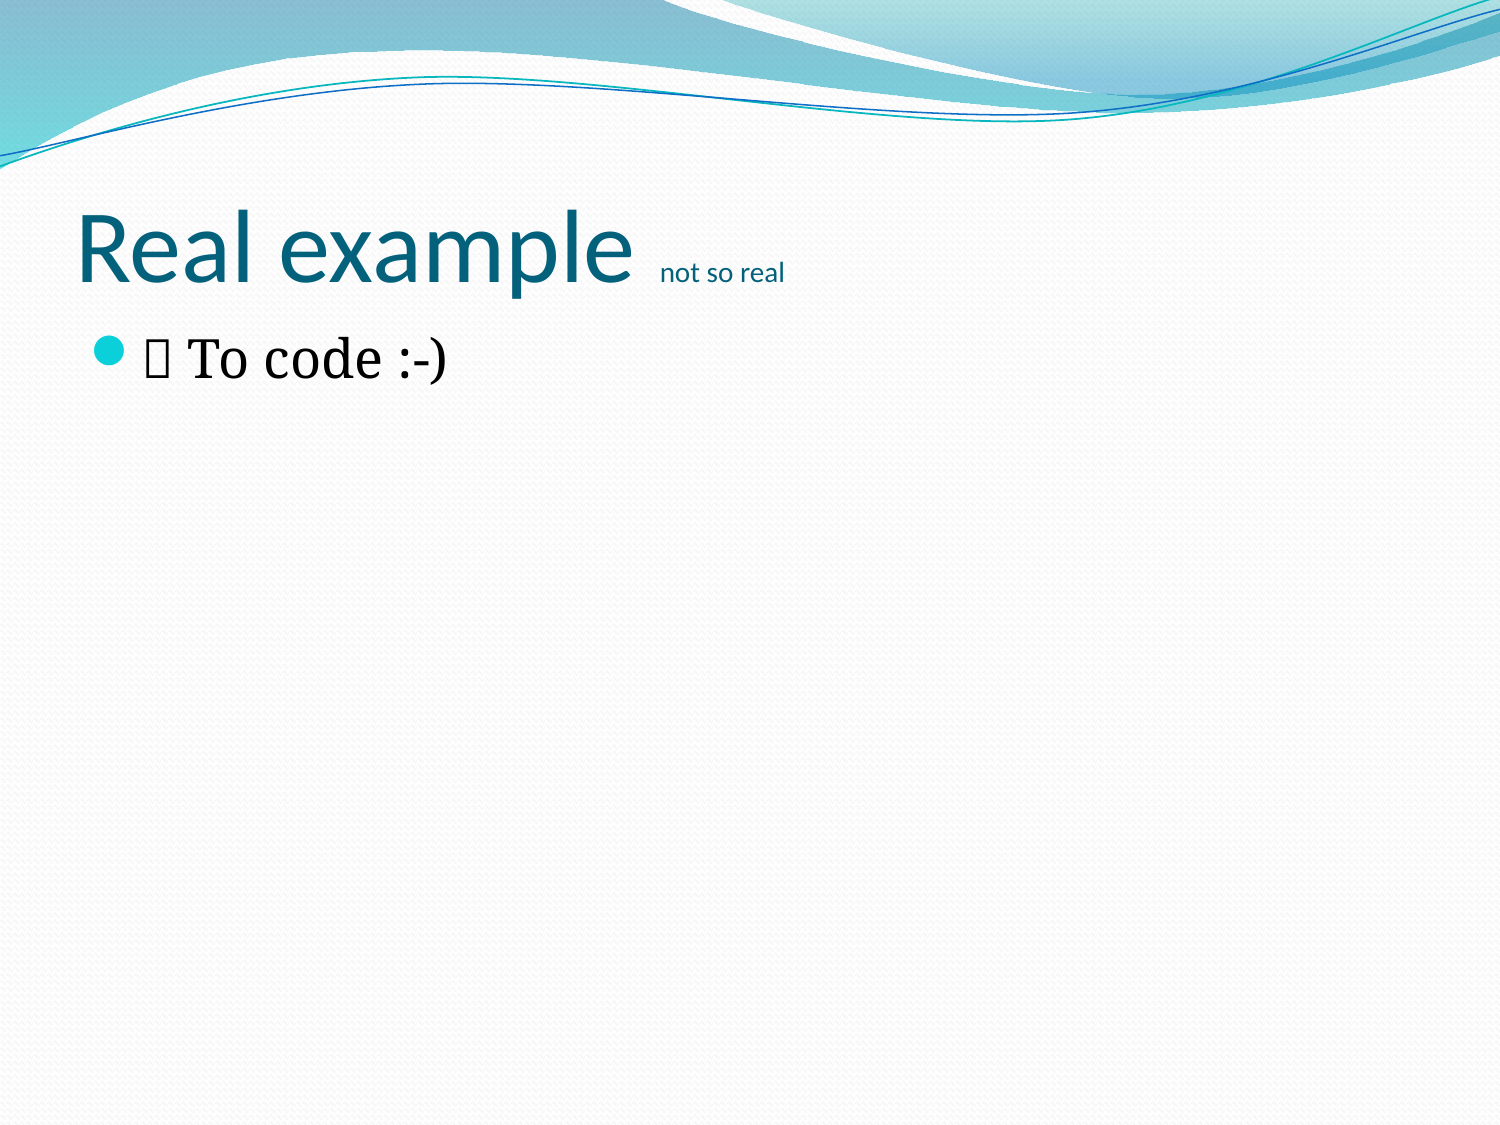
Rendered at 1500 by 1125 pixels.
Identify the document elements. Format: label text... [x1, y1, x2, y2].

title Real example not so real [75, 115, 1425, 303]
list  To code :-) [75, 317, 1425, 1038]
